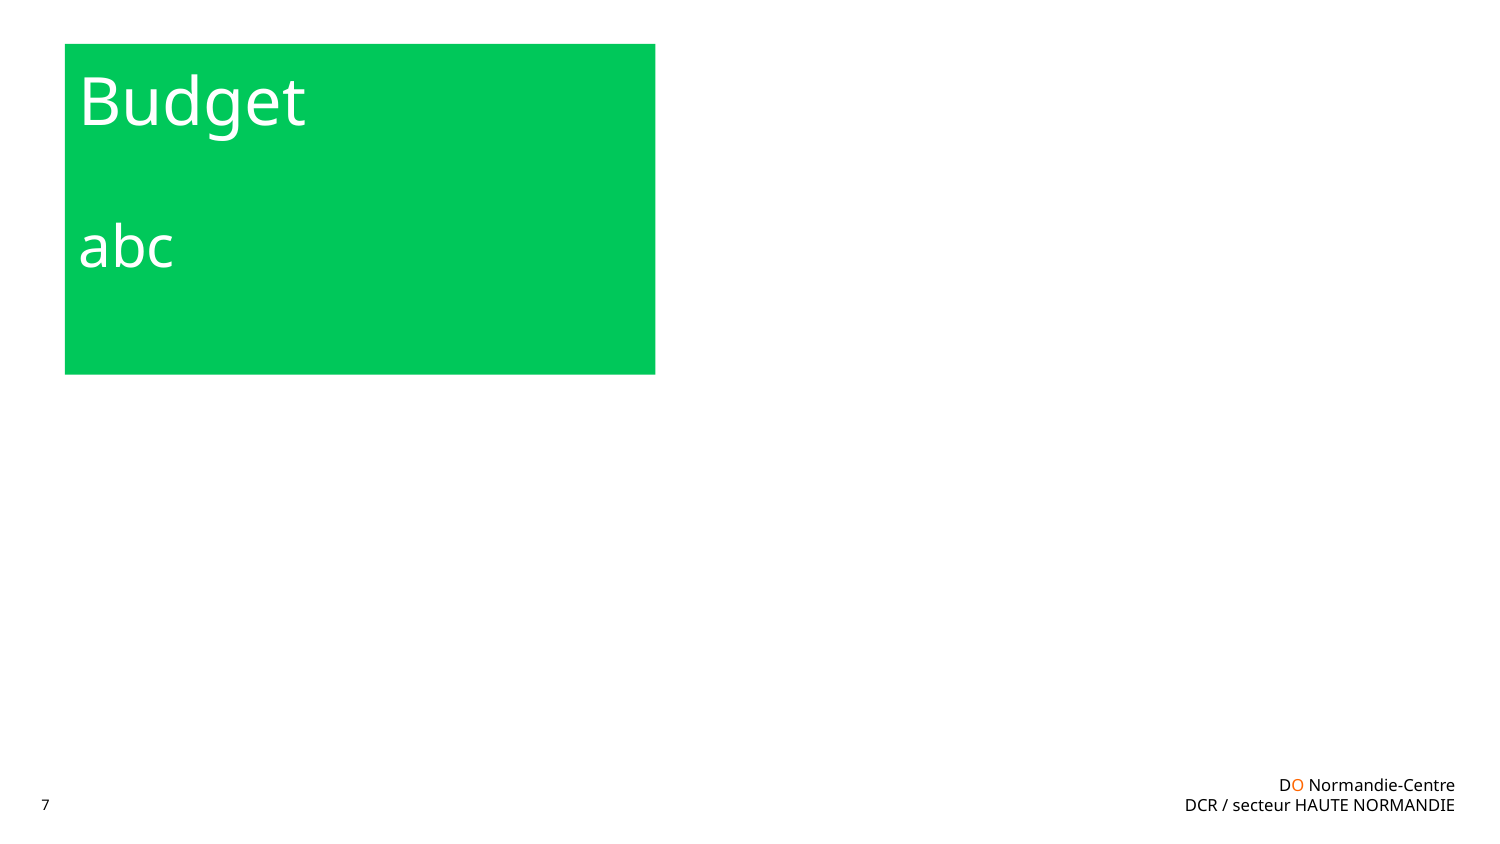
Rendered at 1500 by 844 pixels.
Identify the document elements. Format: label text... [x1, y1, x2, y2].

title Budget abc [63, 42, 658, 377]
